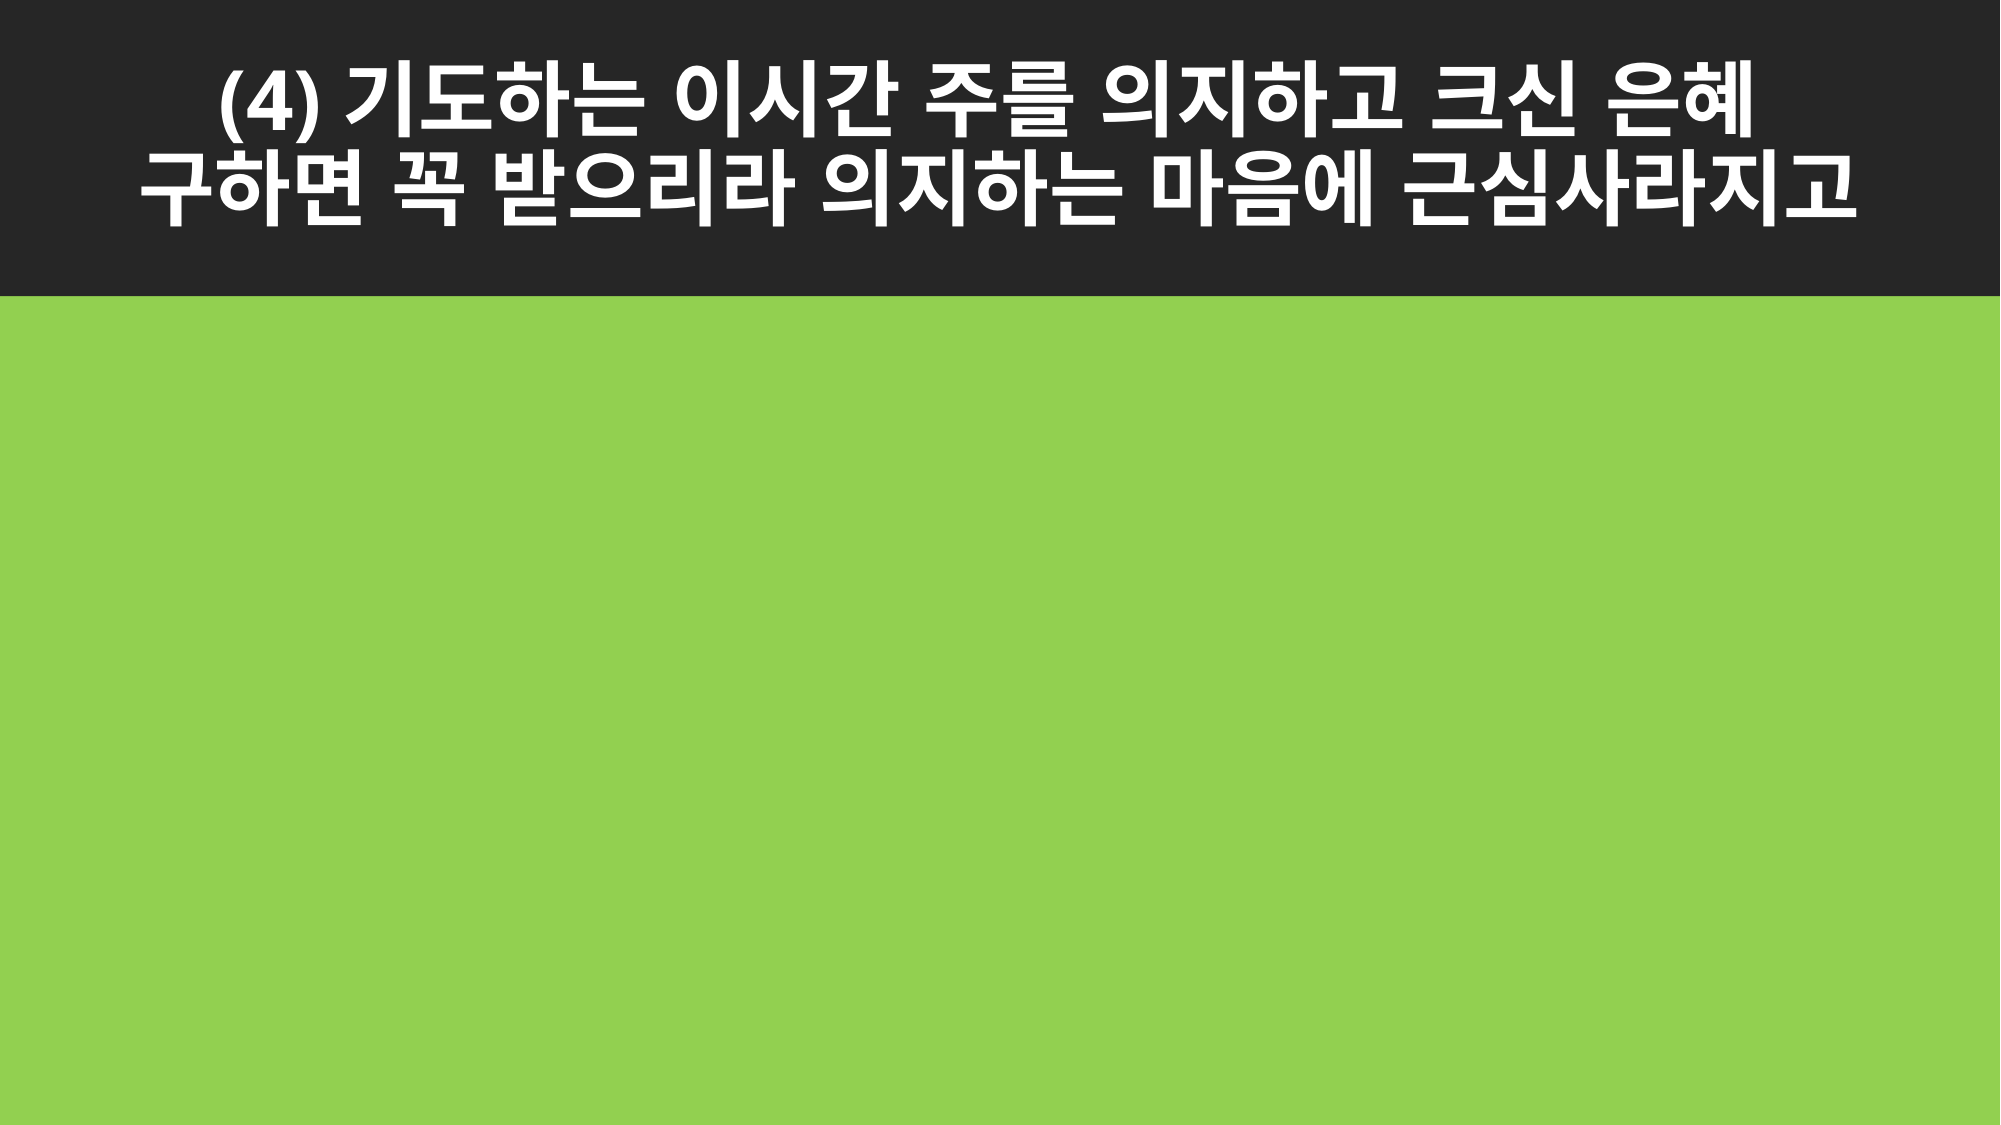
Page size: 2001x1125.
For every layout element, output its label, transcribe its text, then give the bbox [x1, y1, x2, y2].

title (4)기도하는 이시간 주를 의지하고 크신 은혜 구하면 꼭 받으리라 의지하는 마음에 근심사라지고 [0, 0, 2000, 297]
